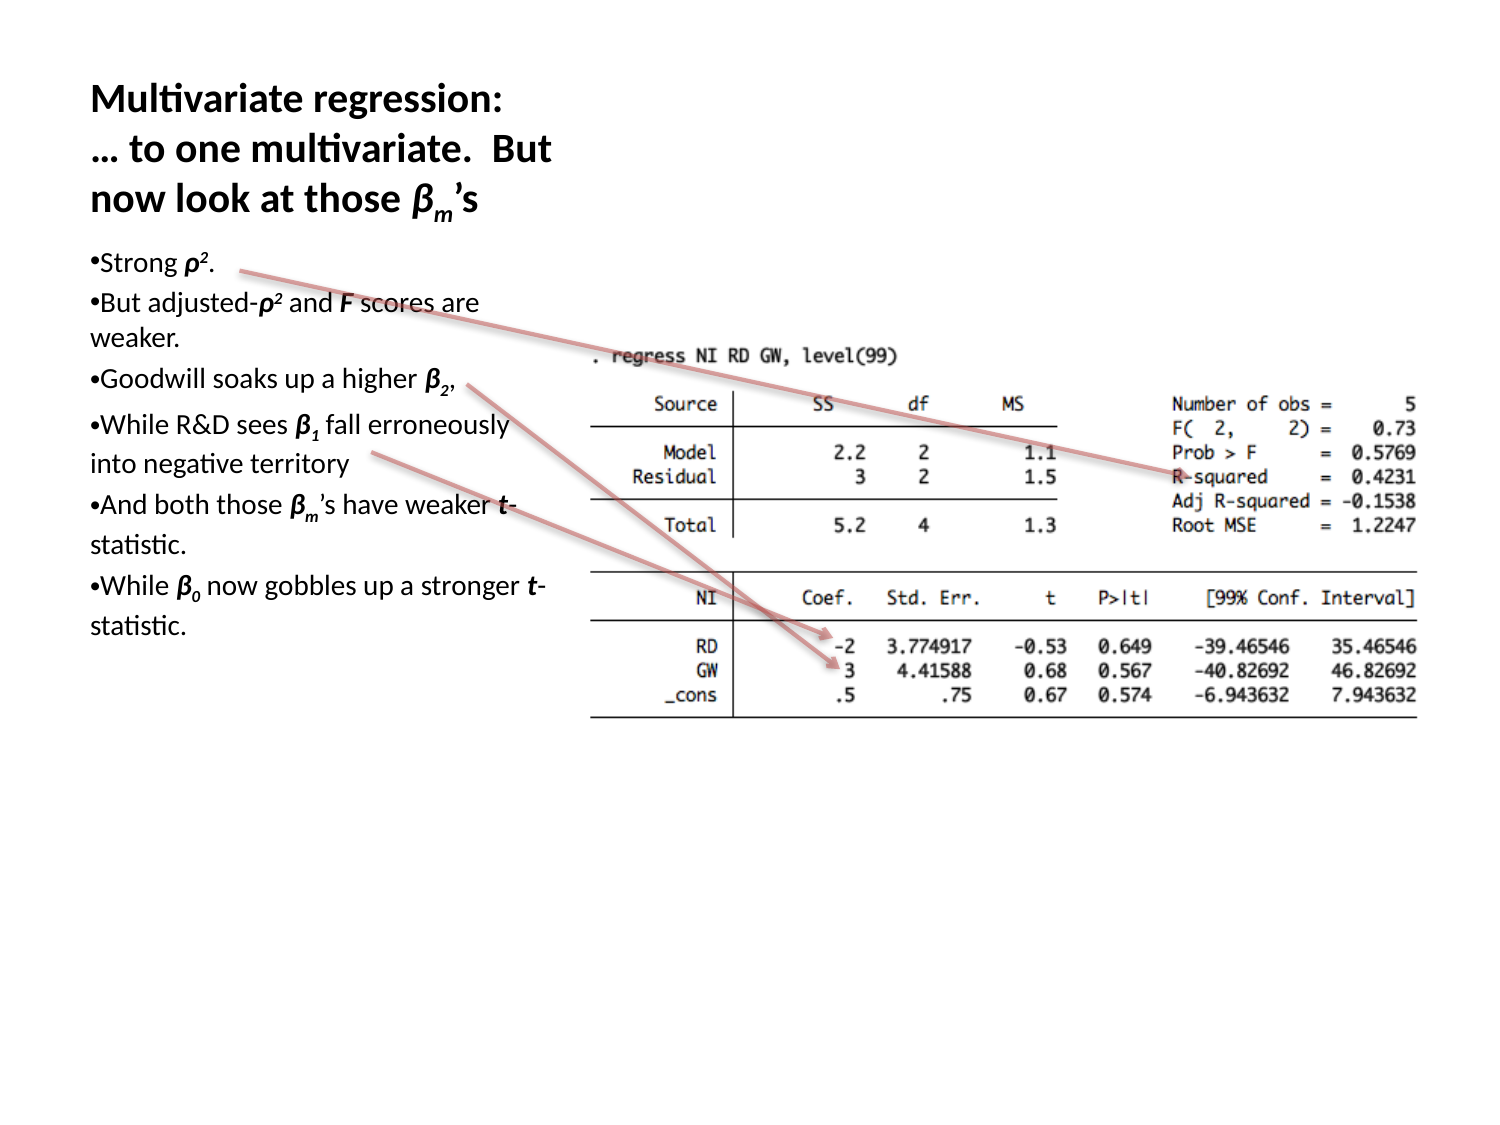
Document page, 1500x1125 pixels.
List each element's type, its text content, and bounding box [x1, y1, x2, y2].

list Strong ρ2. But adjusted-ρ2 and F scores are weaker. Goodwill soaks up a higher β2, While R&D sees β1 fall erroneously into negative territory And both those βm’s have weaker t-statistic. While β0 now gobbles up a stronger t-statistic. [75, 235, 569, 1005]
picture [586, 320, 1425, 732]
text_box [466, 383, 841, 670]
title Multivariate regression: … to one multivariate. But now look at those βm’s [75, 44, 569, 235]
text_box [239, 270, 1190, 477]
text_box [370, 451, 834, 639]
